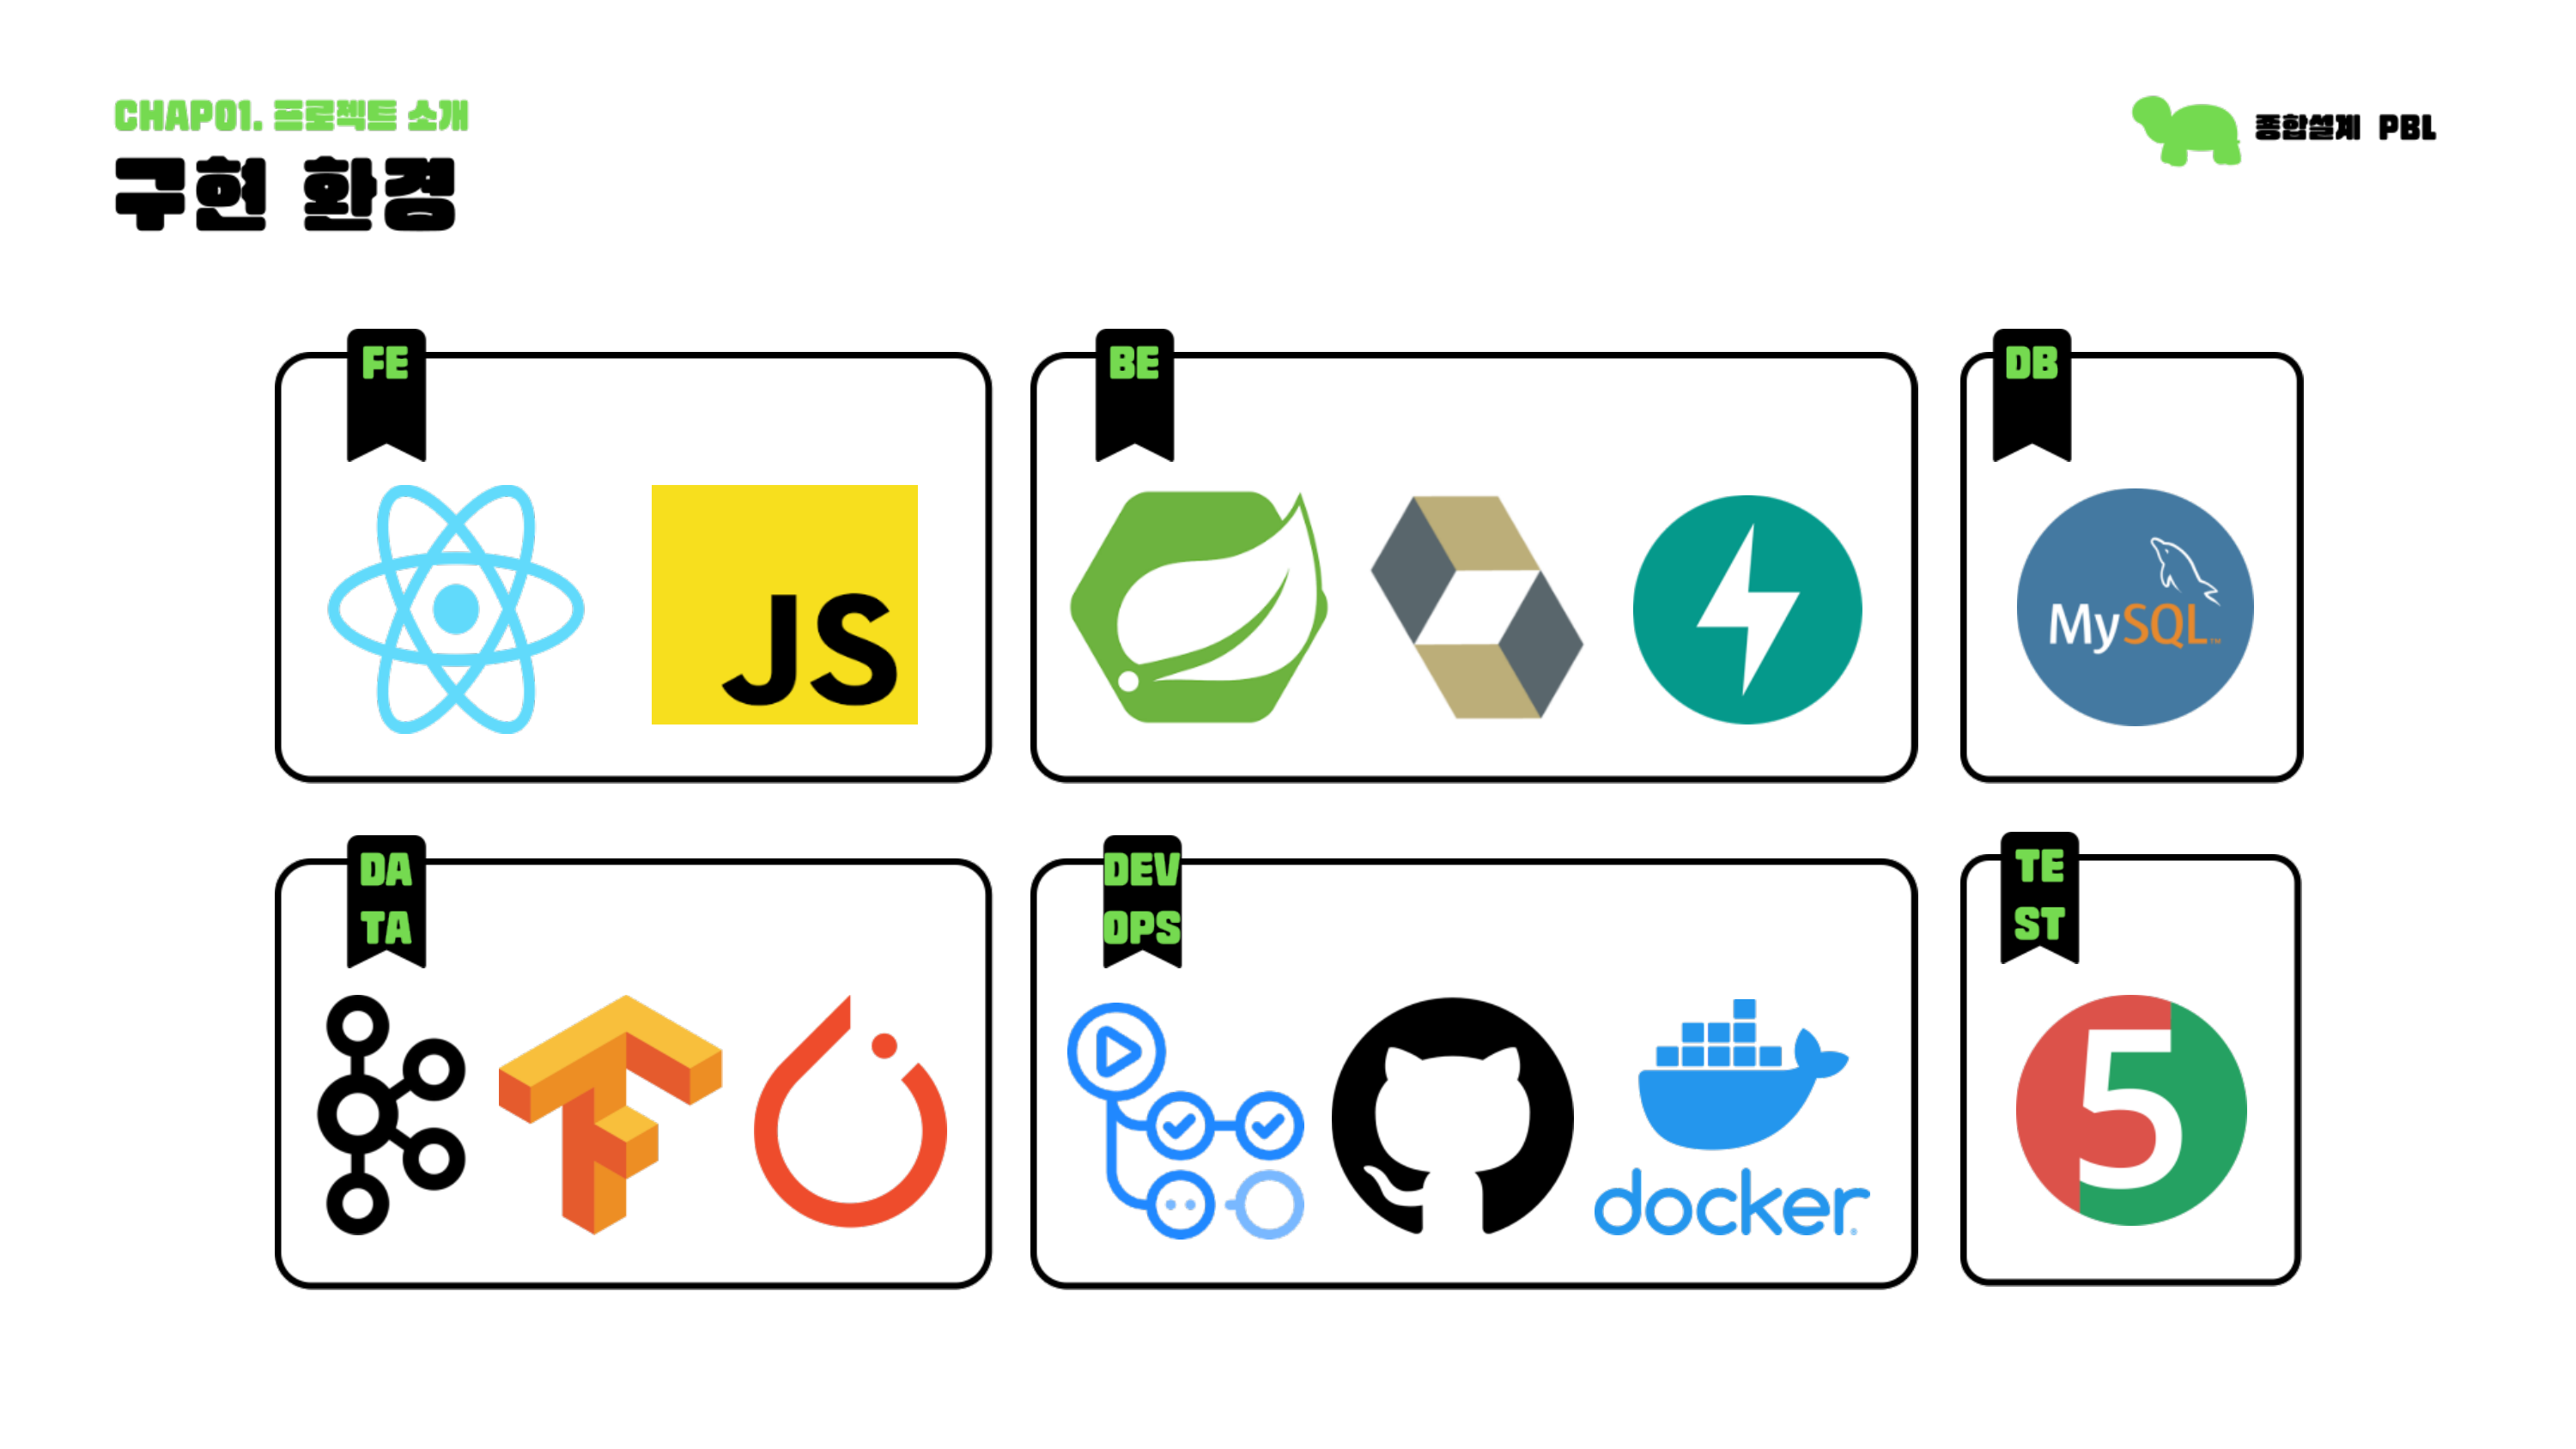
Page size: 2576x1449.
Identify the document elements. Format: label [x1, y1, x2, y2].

text_box [271, 329, 2305, 1290]
picture [101, 88, 495, 270]
text_box [325, 485, 587, 735]
text_box [2128, 94, 2501, 170]
text_box [651, 484, 918, 724]
